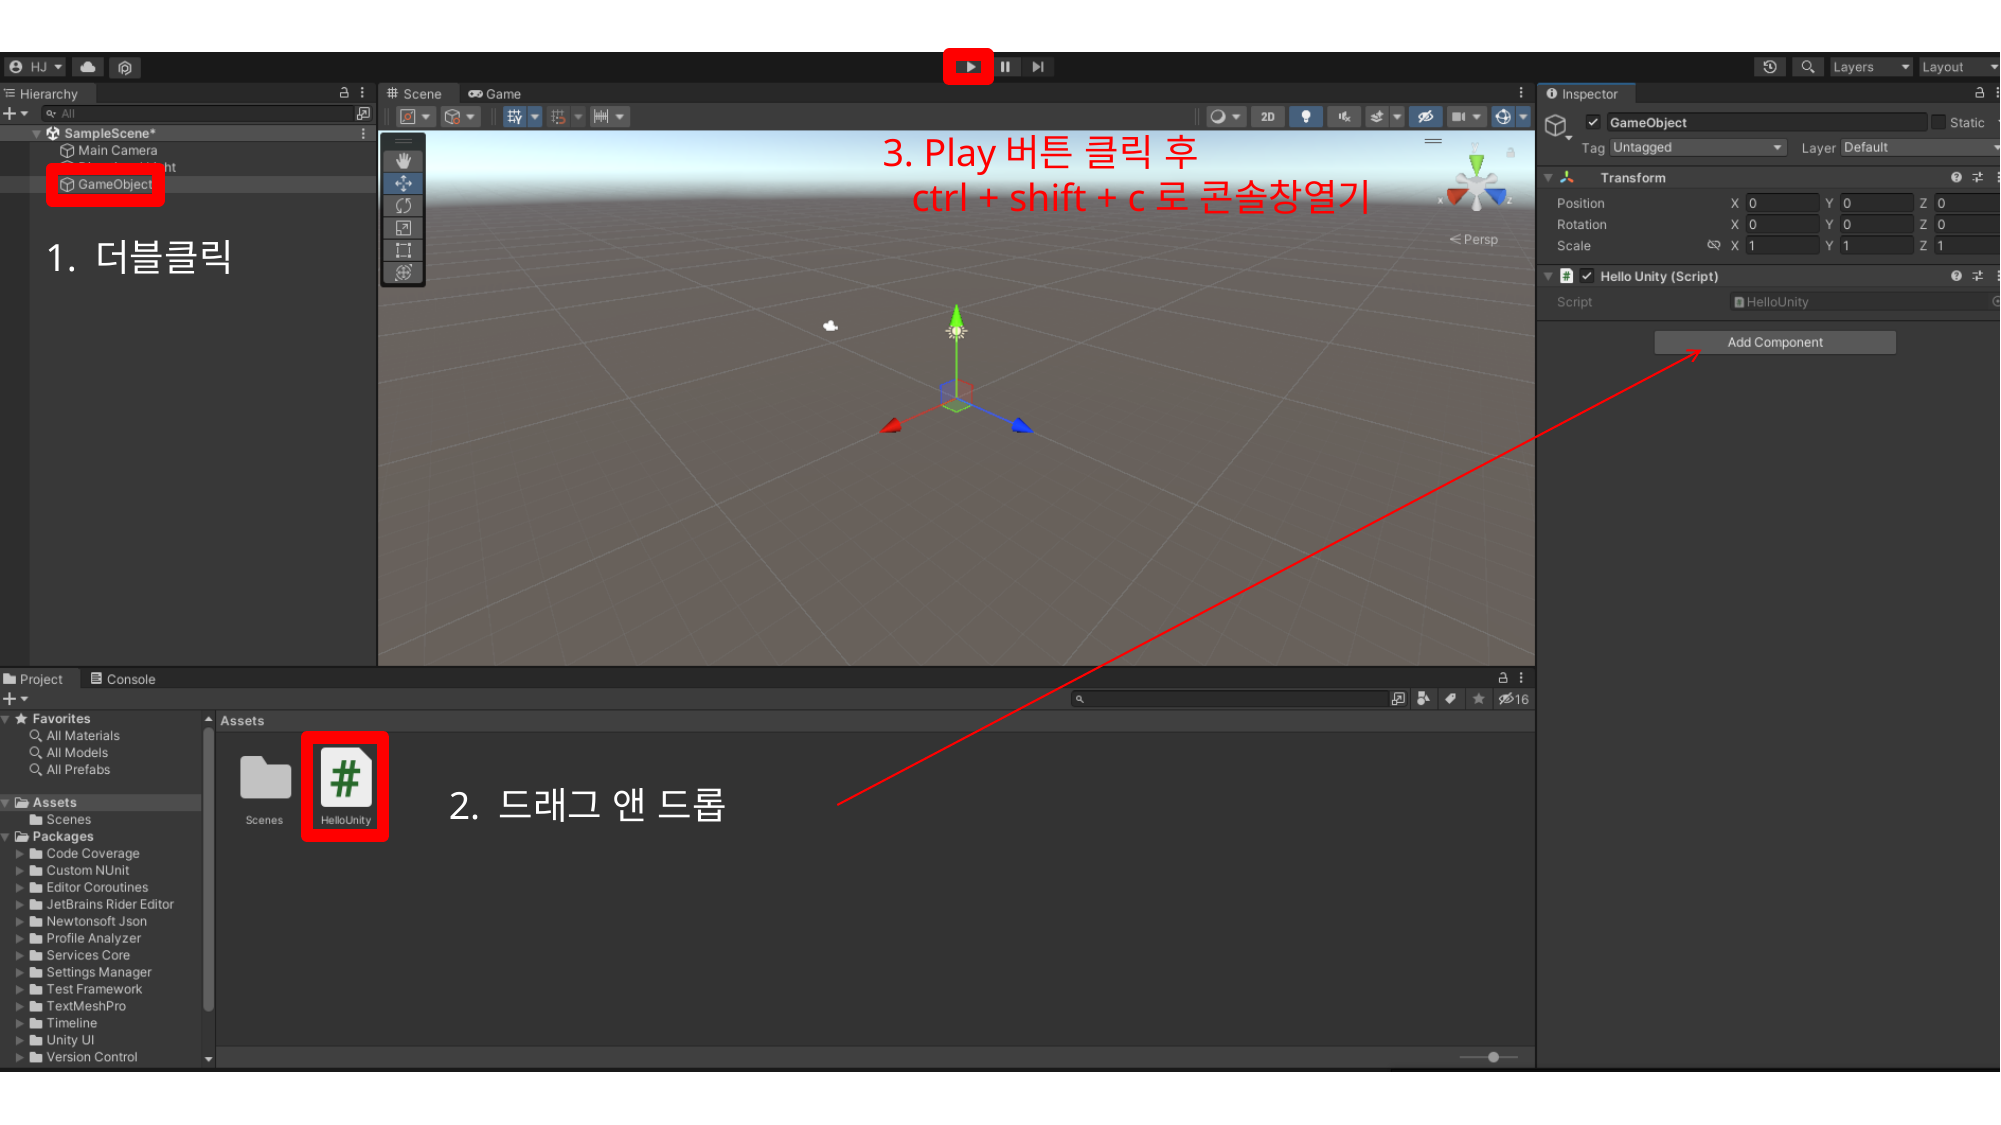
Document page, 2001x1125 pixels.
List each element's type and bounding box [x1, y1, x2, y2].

picture [0, 52, 2000, 1073]
text_box [836, 349, 1702, 806]
